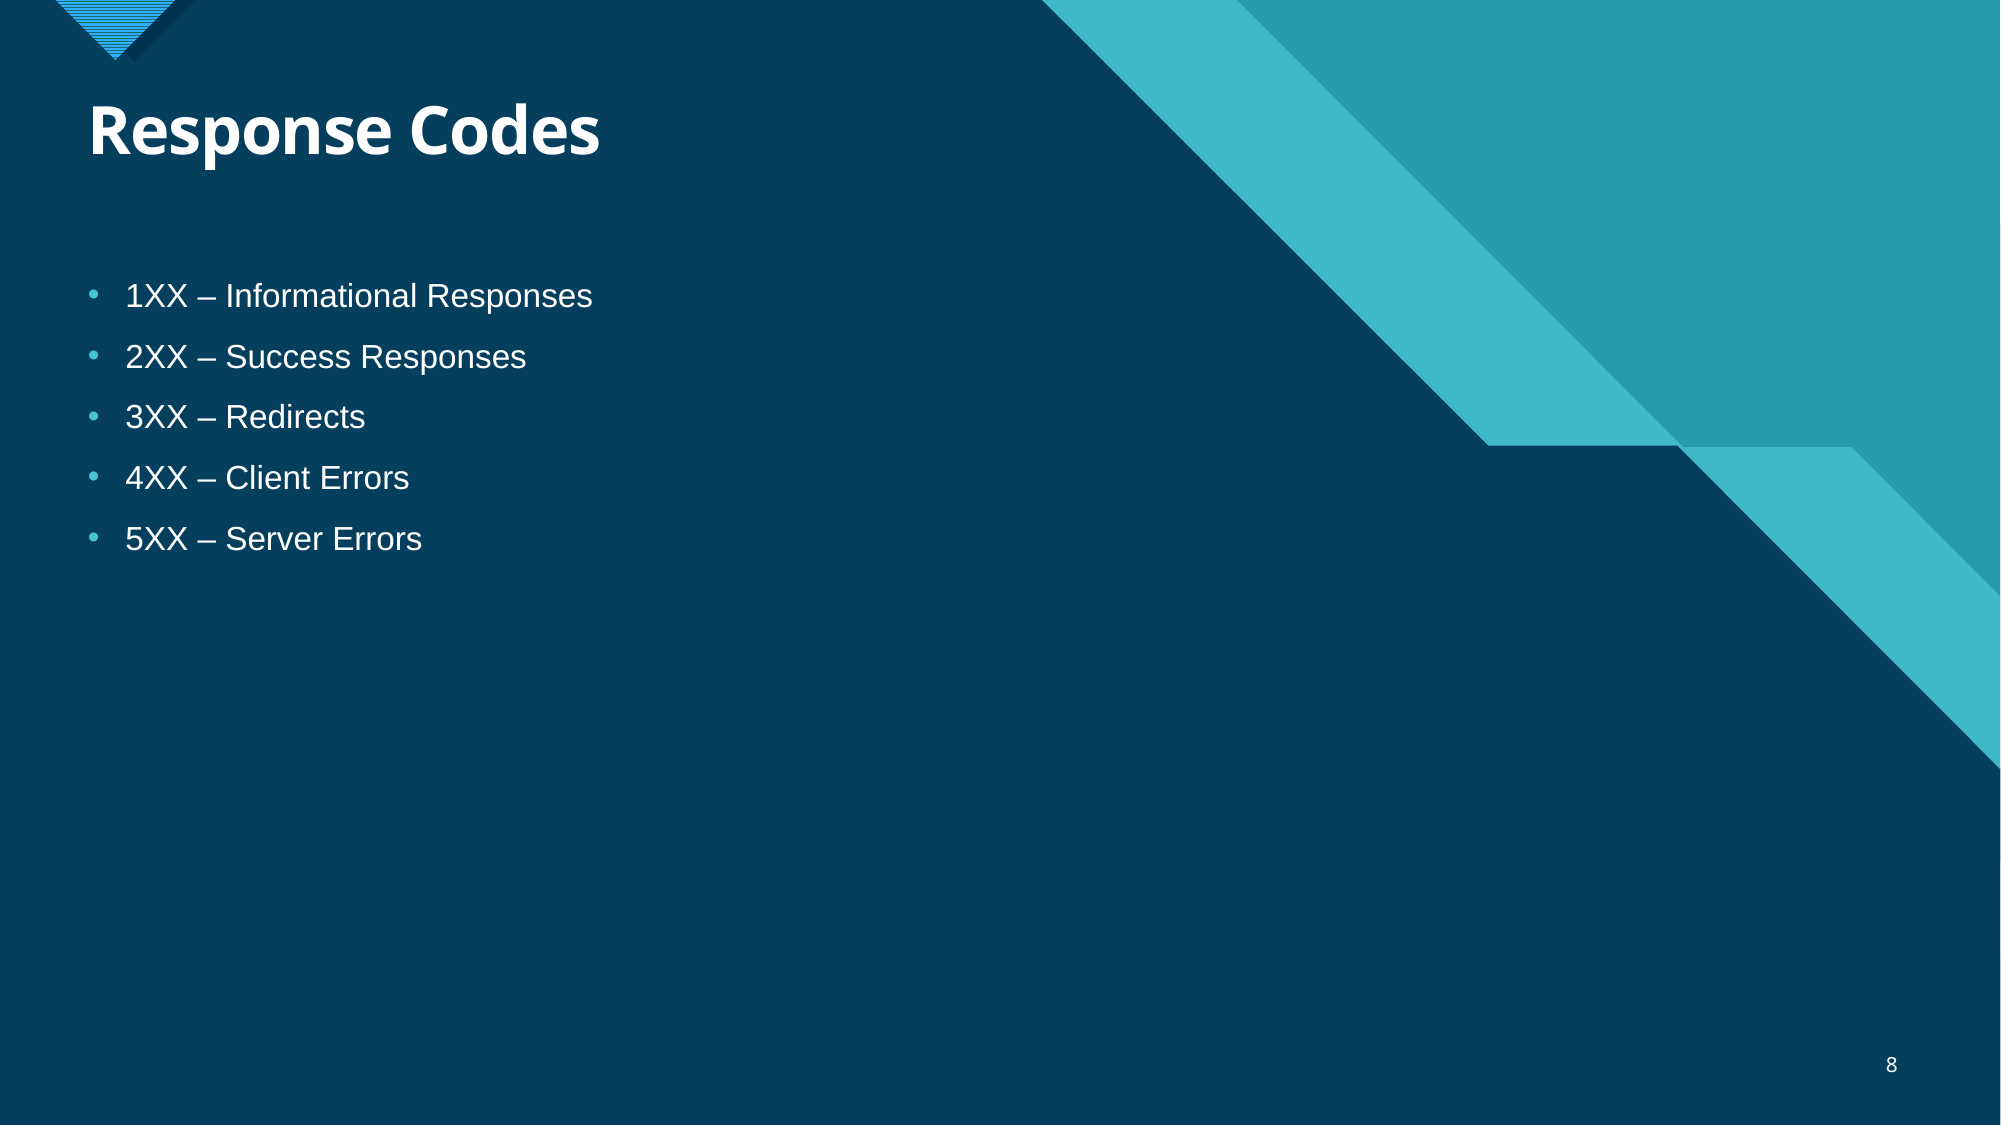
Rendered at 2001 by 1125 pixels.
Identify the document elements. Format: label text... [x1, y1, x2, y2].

list 1XX – Informational Responses 2XX – Success Responses 3XX – Redirects 4XX – Client Errors 5XX – Server Errors [72, 266, 1175, 939]
slide_number 8 [1845, 1035, 1913, 1096]
title Response Codes [72, 89, 1913, 177]
